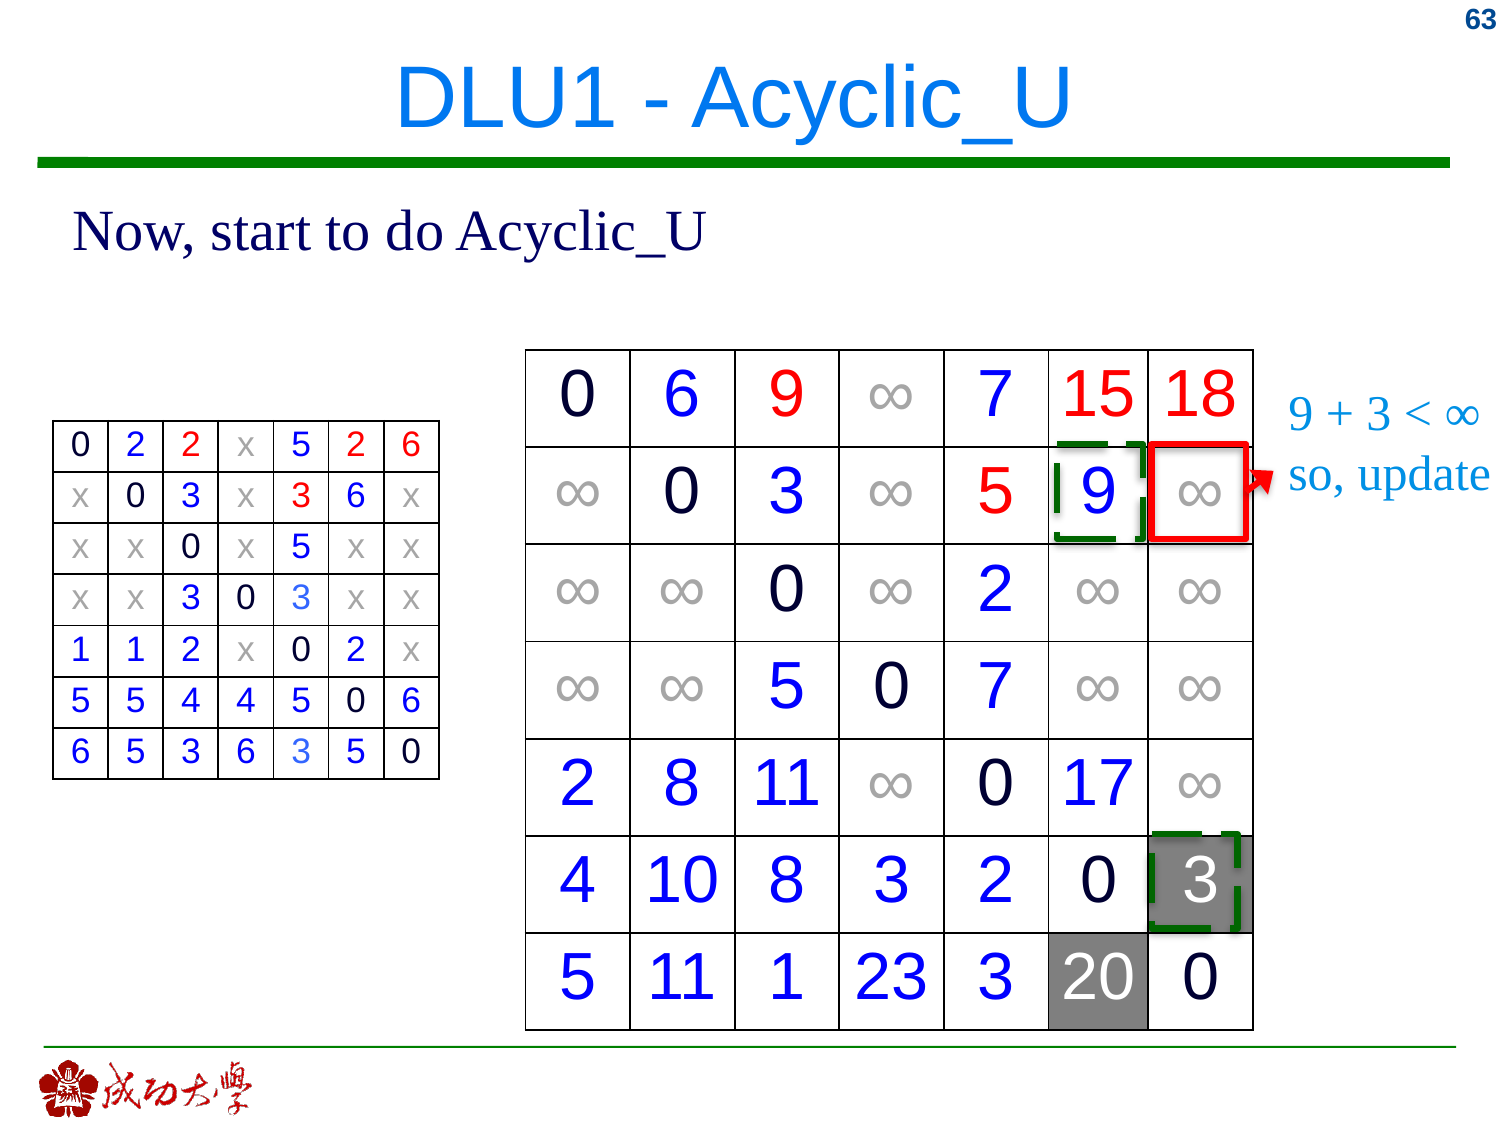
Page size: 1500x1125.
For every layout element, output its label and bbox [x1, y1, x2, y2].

table_cell [385, 524, 438, 573]
table_cell [109, 678, 162, 727]
title [12, 12, 1483, 173]
table_header [1149, 351, 1252, 441]
table_cell [385, 678, 438, 727]
table_header [631, 351, 734, 446]
table_cell [219, 626, 273, 676]
table_cell [54, 729, 107, 778]
table_header [1049, 351, 1147, 446]
table_cell [109, 575, 162, 625]
table_cell [631, 545, 734, 641]
table_header [164, 422, 217, 471]
table_cell [945, 740, 1048, 835]
table_cell [1049, 642, 1147, 738]
table_cell [1149, 934, 1252, 1029]
table_cell [631, 934, 734, 1029]
table_header [385, 422, 438, 471]
table_cell [736, 545, 838, 641]
table_cell [736, 448, 838, 543]
table_cell [526, 934, 629, 1029]
table_cell [385, 575, 438, 625]
table_cell [274, 473, 328, 522]
table_cell [109, 729, 162, 778]
table_cell [219, 678, 273, 727]
table_cell [219, 473, 273, 522]
table_cell [164, 729, 217, 778]
table_header [526, 351, 629, 446]
table_cell [109, 524, 162, 573]
table_cell [840, 837, 943, 932]
table_cell [164, 524, 217, 573]
table_cell [164, 626, 217, 676]
table_cell [840, 545, 943, 641]
table_header [840, 351, 943, 446]
table_cell [631, 837, 734, 932]
table_header [945, 351, 1048, 446]
table_cell [1049, 837, 1147, 932]
table_cell [736, 934, 838, 1029]
table_cell [385, 473, 438, 522]
table_cell [274, 678, 328, 727]
table_cell [945, 837, 1048, 932]
table_cell [219, 524, 273, 573]
table_cell [54, 524, 107, 573]
table_cell [526, 448, 629, 543]
table_cell [329, 729, 383, 778]
table_cell [631, 642, 734, 738]
table_cell [274, 626, 328, 676]
table_header [329, 422, 383, 471]
table_header [109, 422, 162, 471]
table_cell [385, 626, 438, 676]
table_cell [736, 740, 838, 835]
text_box [1151, 373, 1500, 571]
table_cell [945, 448, 1048, 543]
picture [35, 1058, 254, 1118]
table_cell [164, 473, 217, 522]
table_cell [274, 575, 328, 625]
table_cell [329, 524, 383, 573]
table_cell [109, 626, 162, 676]
table_cell [526, 837, 629, 932]
table_cell [329, 678, 383, 727]
table_cell [526, 740, 629, 835]
table_cell [54, 678, 107, 727]
table_cell [1149, 837, 1252, 932]
table_cell [526, 545, 629, 641]
table_cell [385, 729, 438, 778]
table_cell [219, 729, 273, 778]
table_cell [54, 473, 107, 522]
table_header [736, 351, 838, 446]
text_box [1151, 833, 1238, 929]
table_header [54, 422, 107, 471]
table_cell [840, 642, 943, 738]
table_cell [1049, 740, 1147, 835]
table_cell [1149, 740, 1252, 835]
table_cell [840, 934, 943, 1029]
table_cell [274, 524, 328, 573]
table_cell [54, 575, 107, 625]
table_header [219, 422, 273, 471]
table_cell [109, 473, 162, 522]
table_cell [736, 642, 838, 738]
table_cell [1149, 642, 1252, 738]
table_cell [526, 642, 629, 738]
table_cell [840, 448, 943, 543]
table_cell [945, 545, 1048, 641]
table_cell [1049, 545, 1147, 641]
table_cell [274, 729, 328, 778]
table_cell [219, 575, 273, 625]
table_cell [164, 575, 217, 625]
text_box [57, 184, 724, 270]
table_cell [1049, 448, 1147, 543]
table_cell [1049, 934, 1147, 1029]
table_cell [840, 740, 943, 835]
table_cell [54, 626, 107, 676]
table_cell [164, 678, 217, 727]
table_cell [631, 448, 734, 543]
table_cell [945, 934, 1048, 1029]
table_cell [945, 642, 1048, 738]
table_cell [736, 837, 838, 932]
table_cell [329, 473, 383, 522]
table_header [274, 422, 328, 471]
table_cell [329, 575, 383, 625]
table_cell [631, 740, 734, 835]
table_cell [1149, 545, 1252, 641]
text_box [1056, 444, 1144, 540]
table_cell [329, 626, 383, 676]
